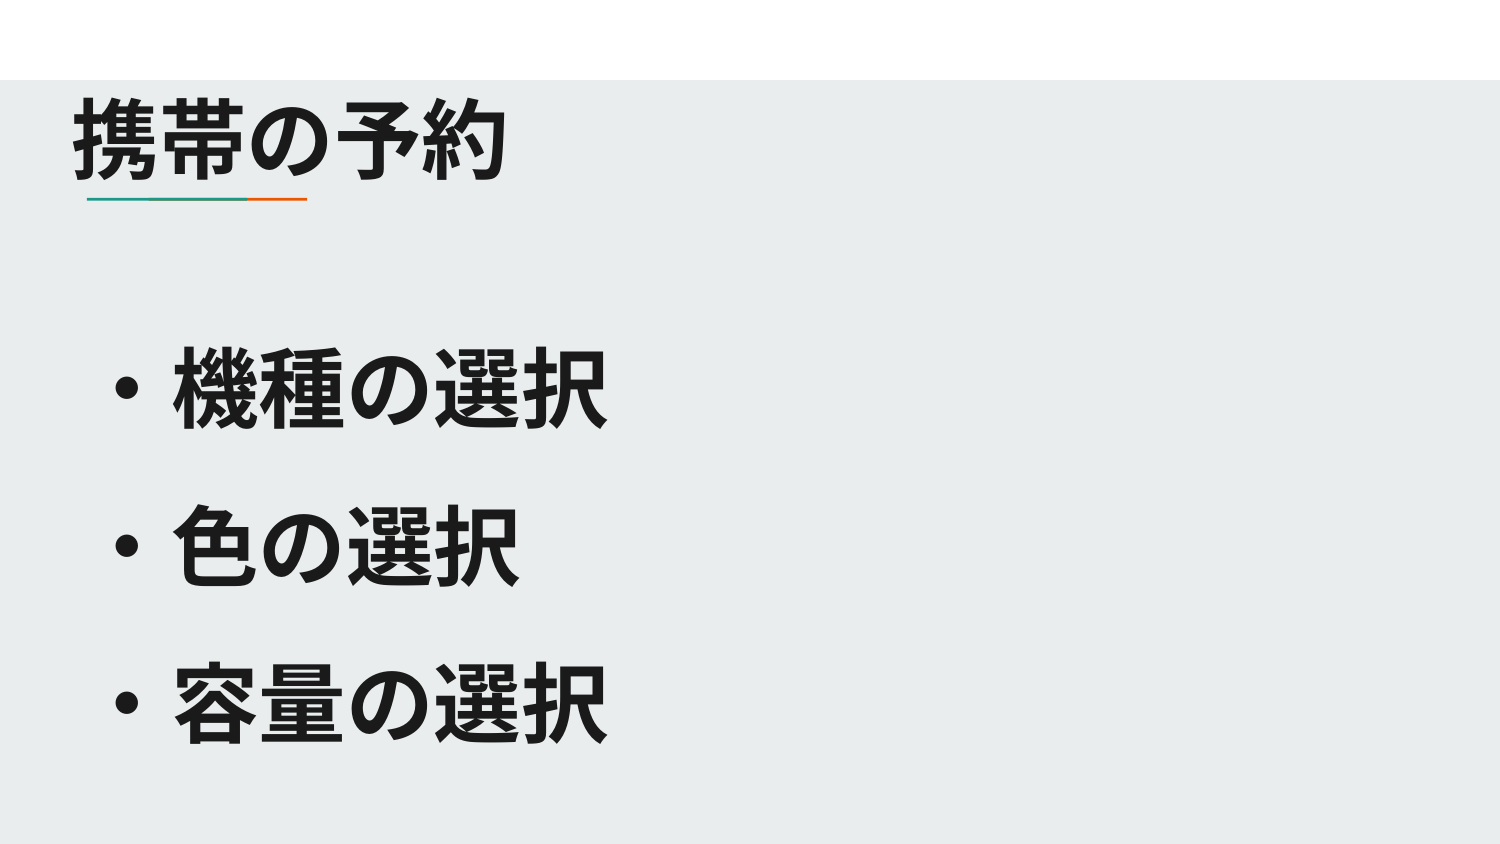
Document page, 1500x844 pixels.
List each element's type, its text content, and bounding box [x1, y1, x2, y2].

title ・機種の選択 ・色の選択 ・容量の選択 [68, 215, 1455, 821]
title 携帯の予約 [56, 54, 1326, 221]
